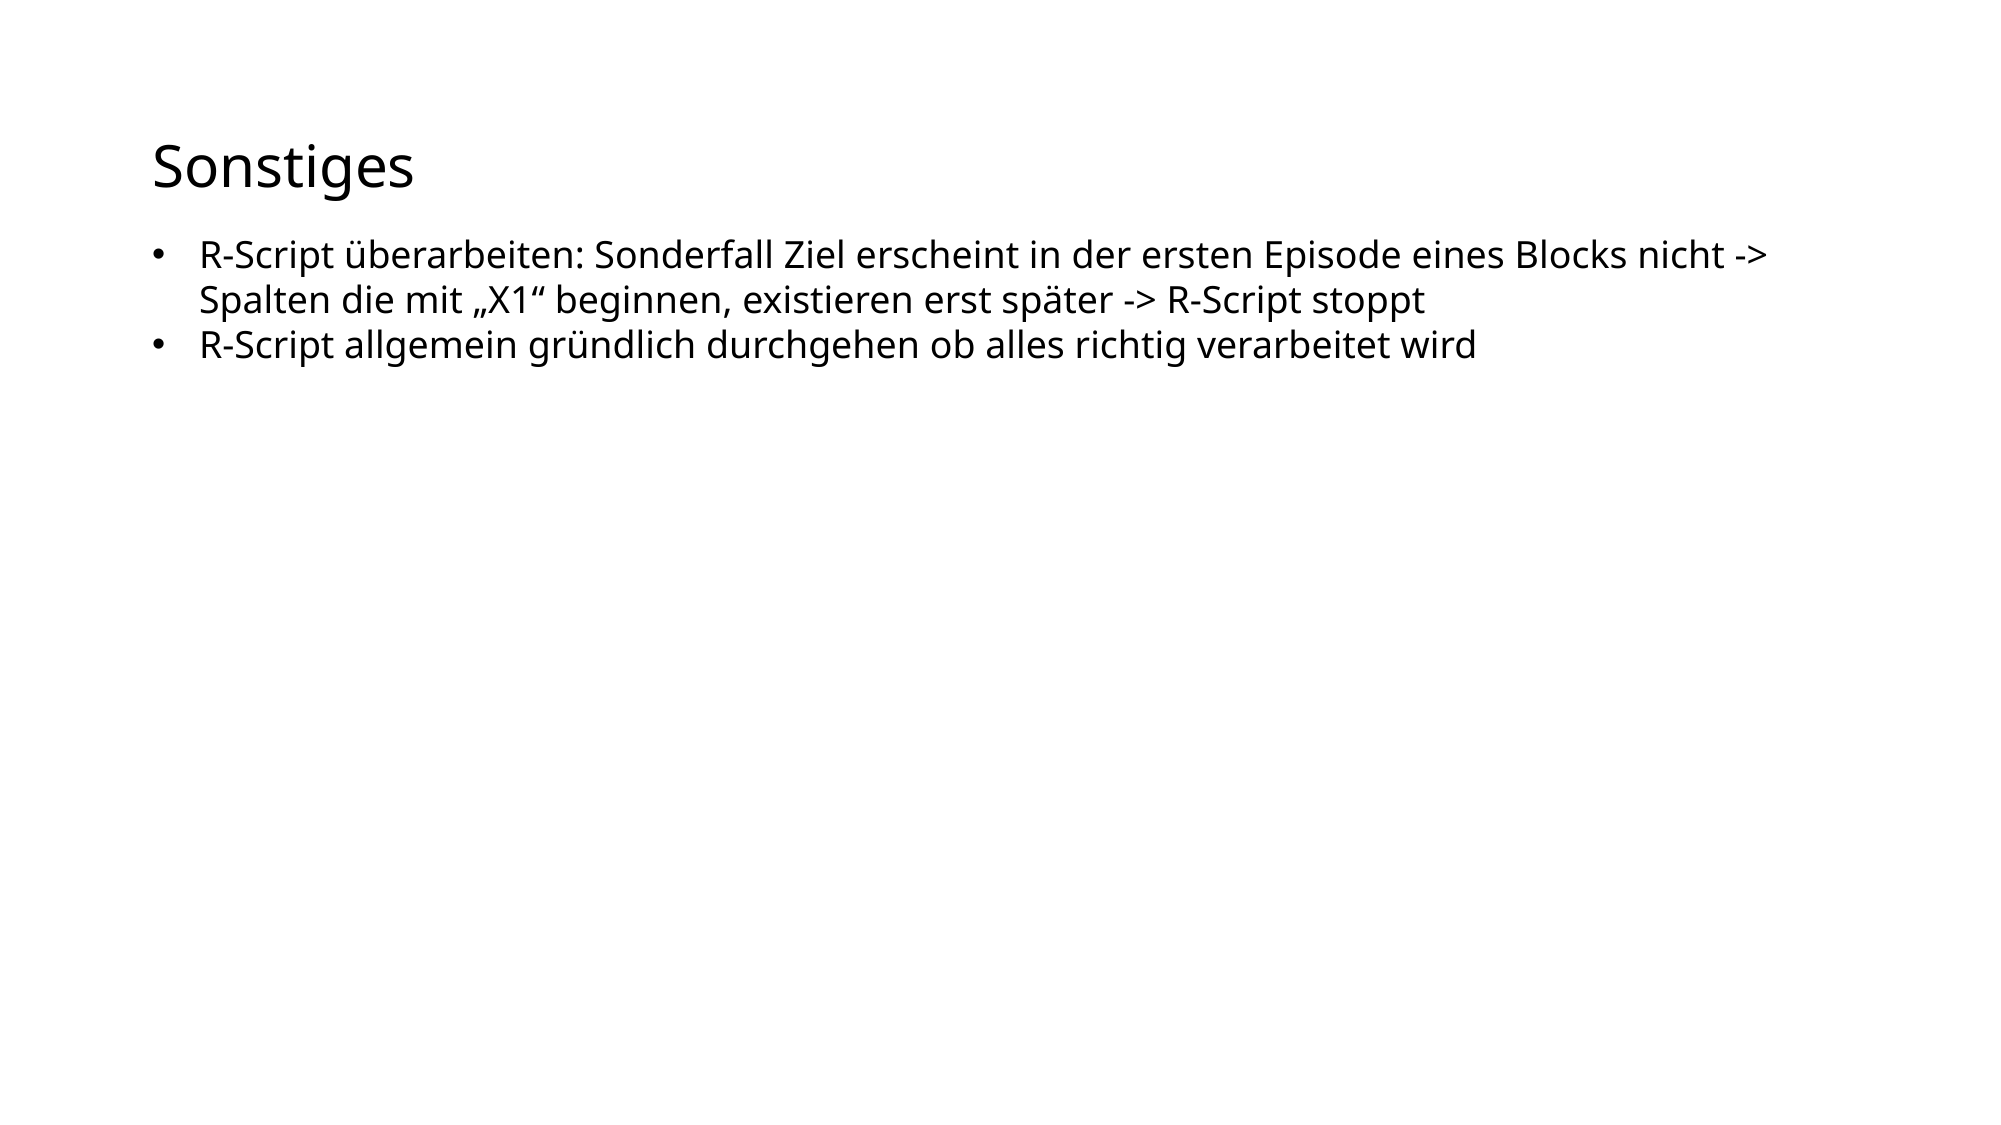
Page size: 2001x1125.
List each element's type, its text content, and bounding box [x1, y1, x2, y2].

text_box R-Script überarbeiten: Sonderfall Ziel erscheint in der ersten Episode eines Blocks nicht -> Spalten die mit „X1“ beginnen, existieren erst später -> R-Script stoppt R-Script allgemein gründlich durchgehen ob alles richtig verarbeitet wird [137, 223, 1909, 419]
title Sonstiges [137, 59, 1863, 223]
